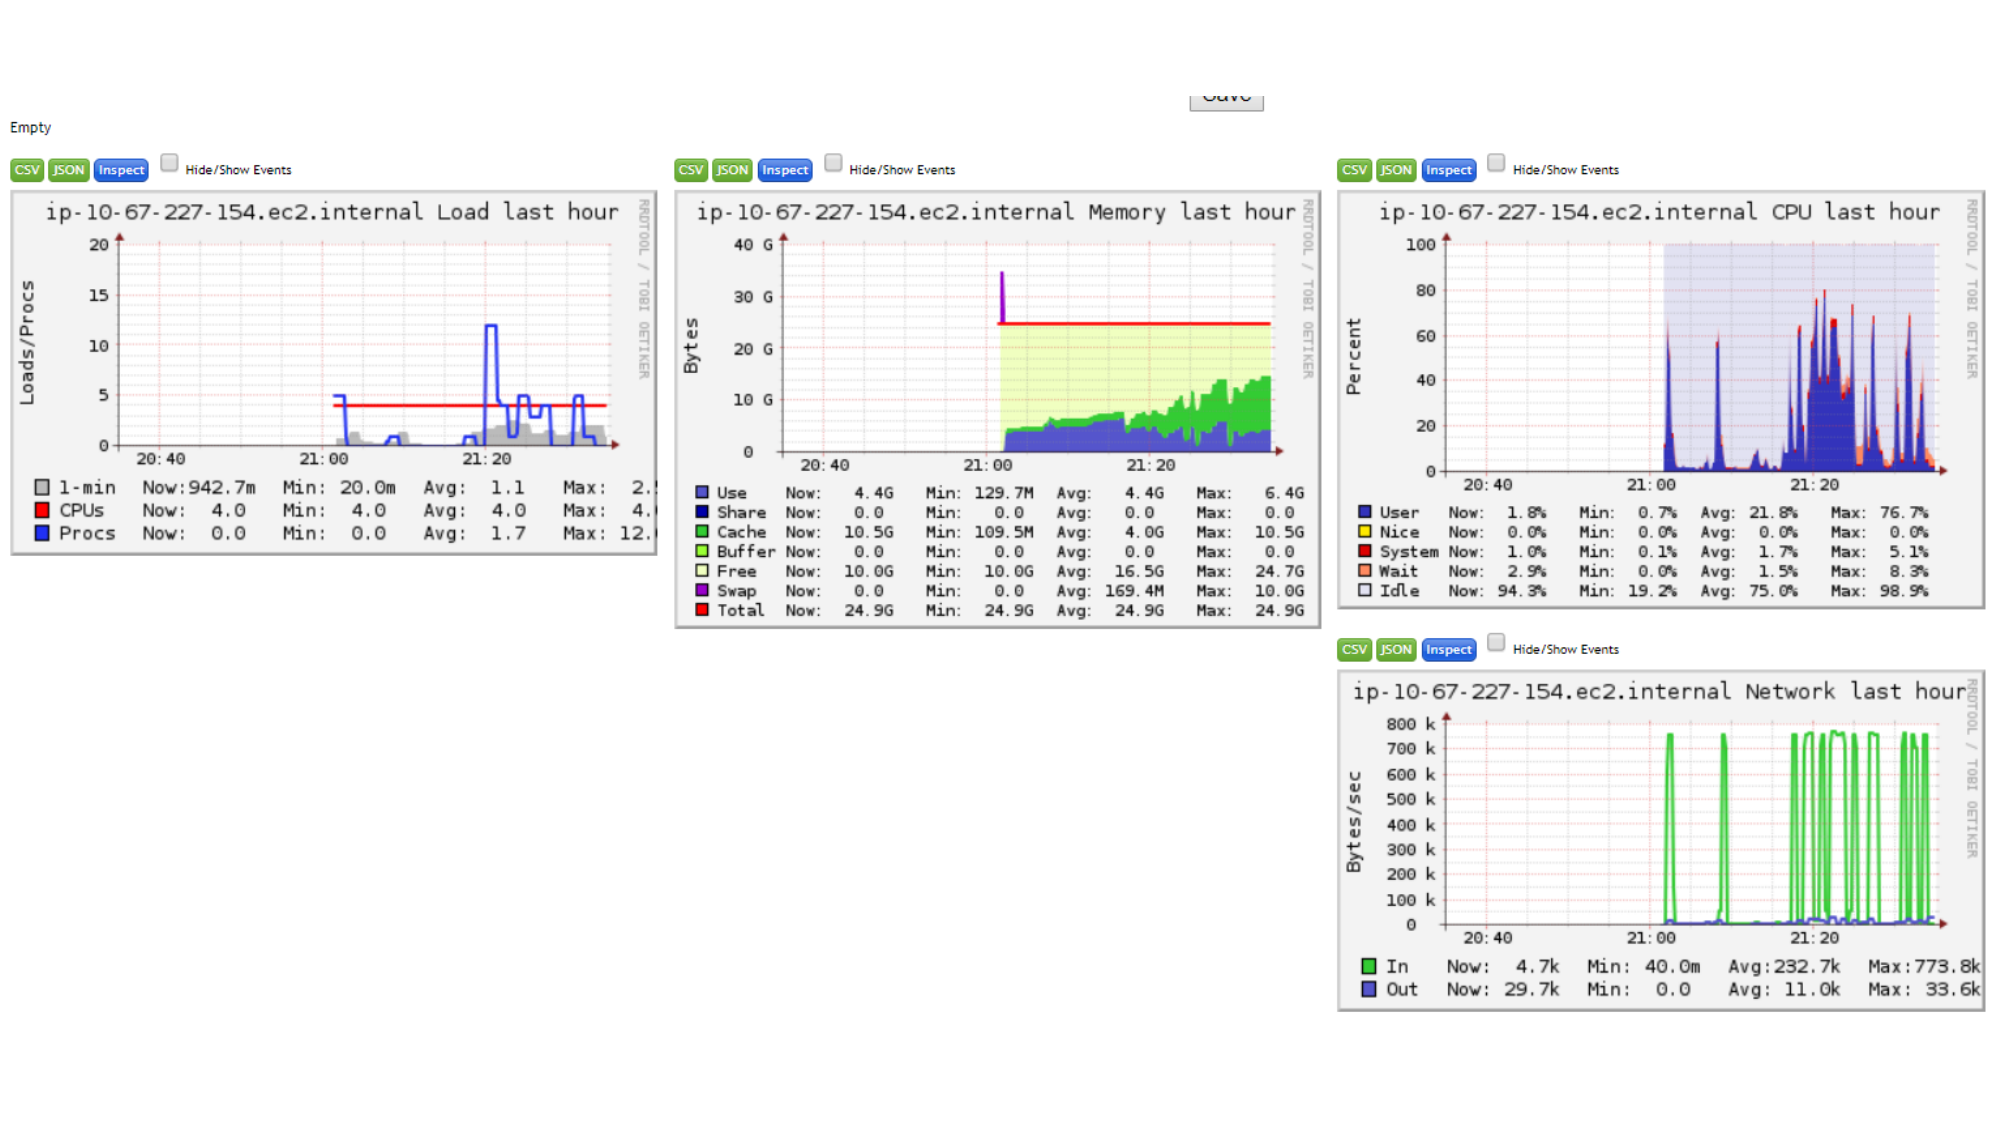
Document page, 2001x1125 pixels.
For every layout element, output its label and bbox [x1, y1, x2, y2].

picture [0, 96, 2000, 1029]
